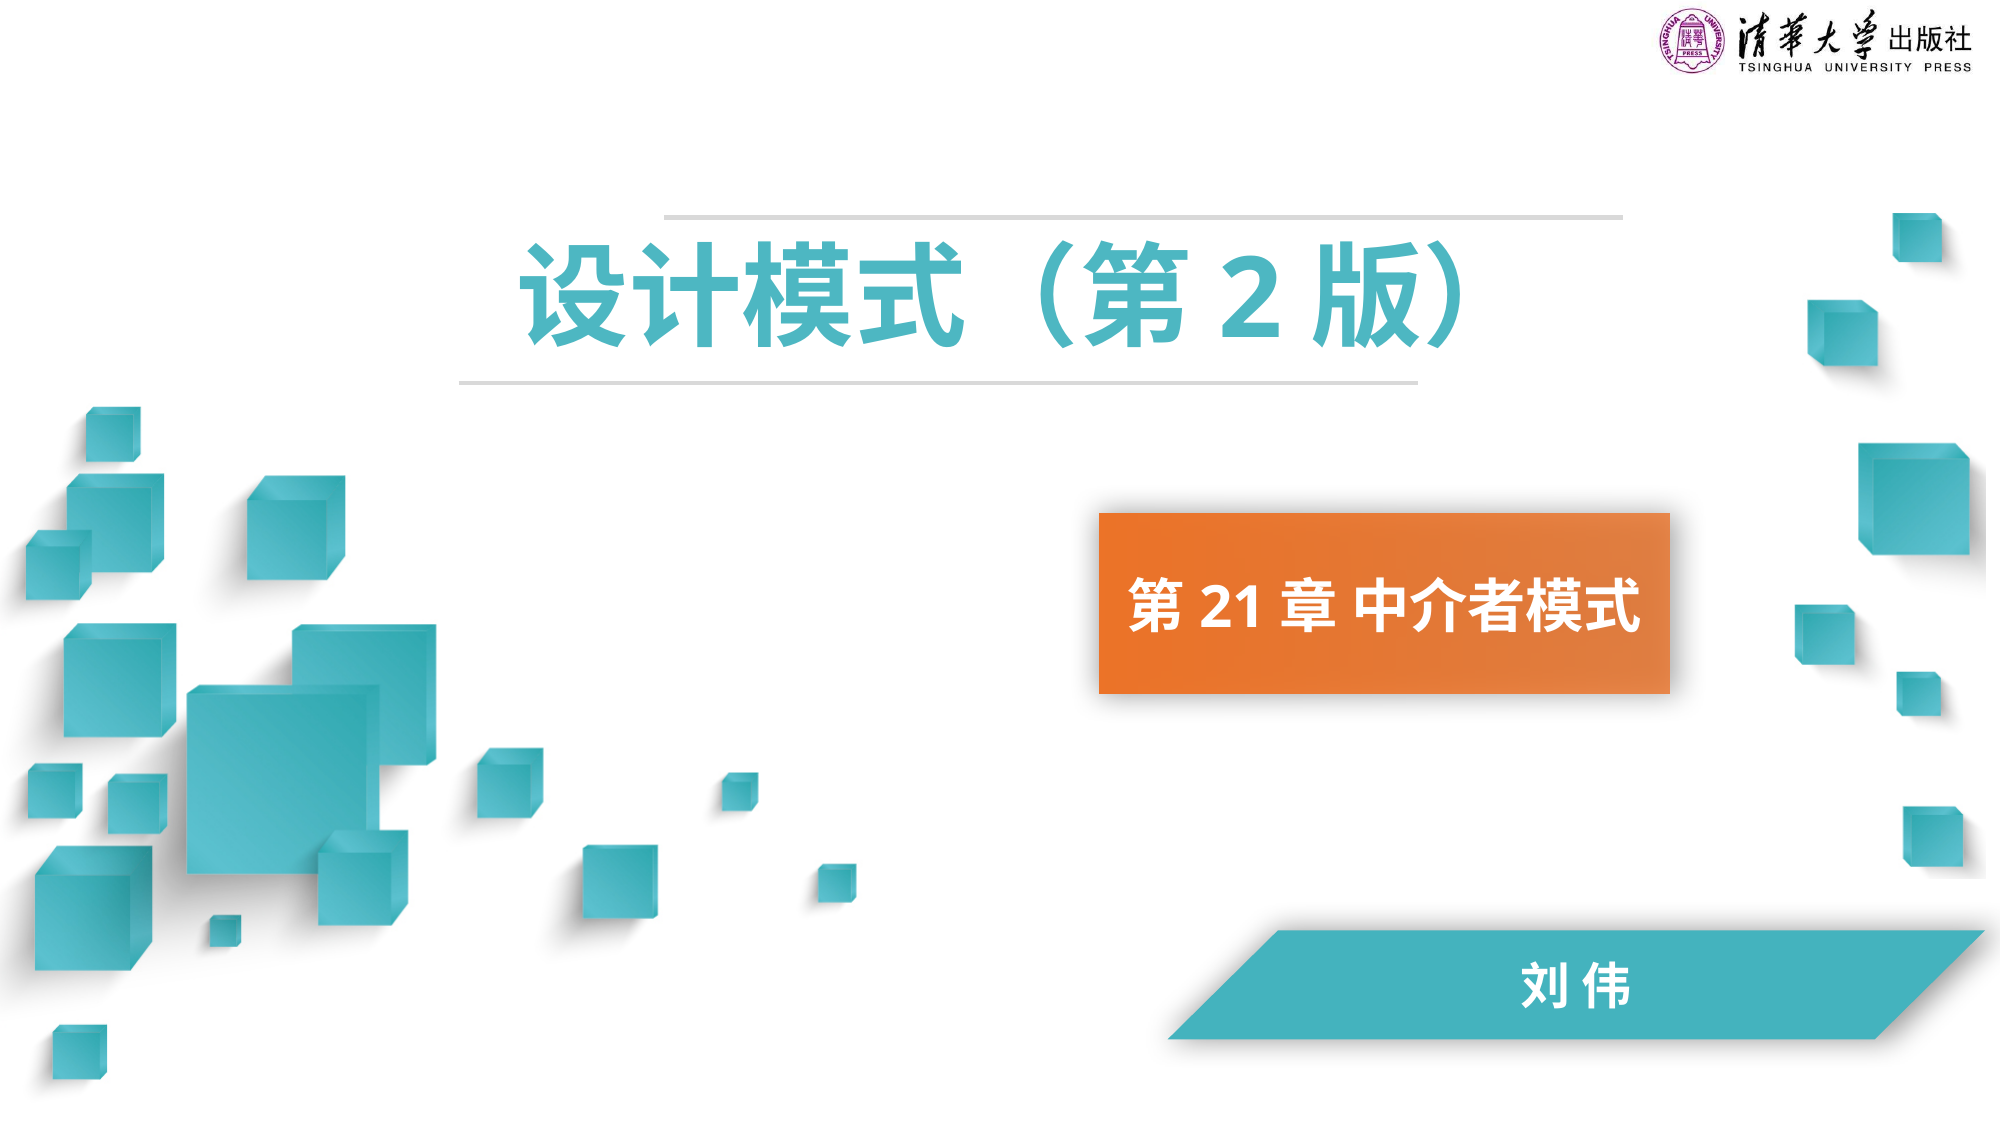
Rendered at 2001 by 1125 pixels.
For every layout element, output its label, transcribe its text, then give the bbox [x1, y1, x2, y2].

text_box 设计模式（第2版） [502, 217, 1550, 367]
text_box 刘 伟 [1165, 929, 1988, 1041]
picture [0, 371, 1053, 1125]
text_box 第21章 中介者模式 [1099, 513, 1670, 695]
picture [1633, 0, 2000, 80]
picture [1775, 164, 1986, 879]
